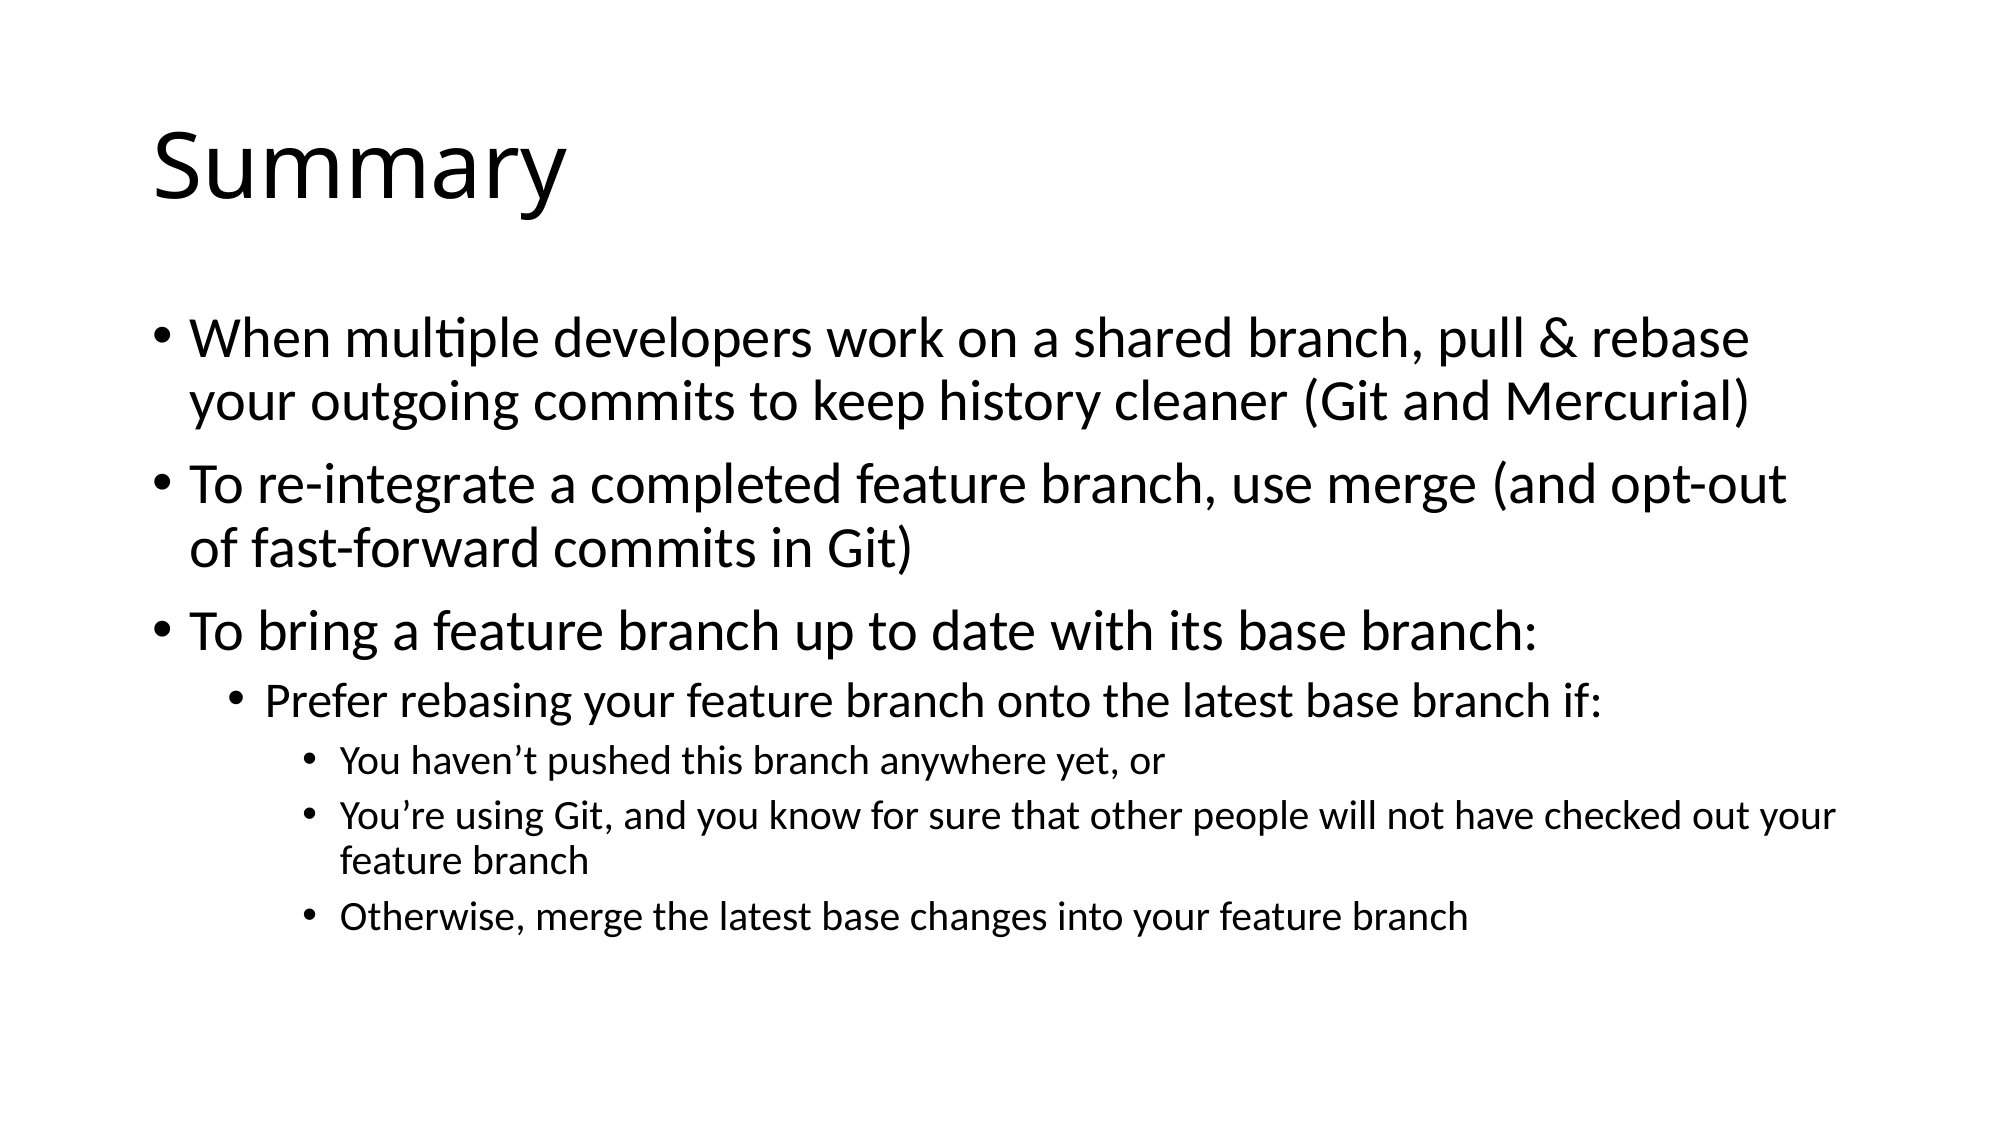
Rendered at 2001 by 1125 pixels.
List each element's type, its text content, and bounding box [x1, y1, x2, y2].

title Summary [137, 59, 1863, 278]
list When multiple developers work on a shared branch, pull & rebase your outgoing commits to keep history cleaner (Git and Mercurial) To re-integrate a completed feature branch, use merge (and opt-out of fast-forward commits in Git) To bring a feature branch up to date with its base branch: Prefer rebasing your feature branch onto the latest base branch if: You haven’t pushed this branch anywhere yet, or You’re using Git, and you know for sure that other people will not have checked out your feature branch Otherwise, merge the latest base changes into your feature branch [137, 299, 1863, 1014]
